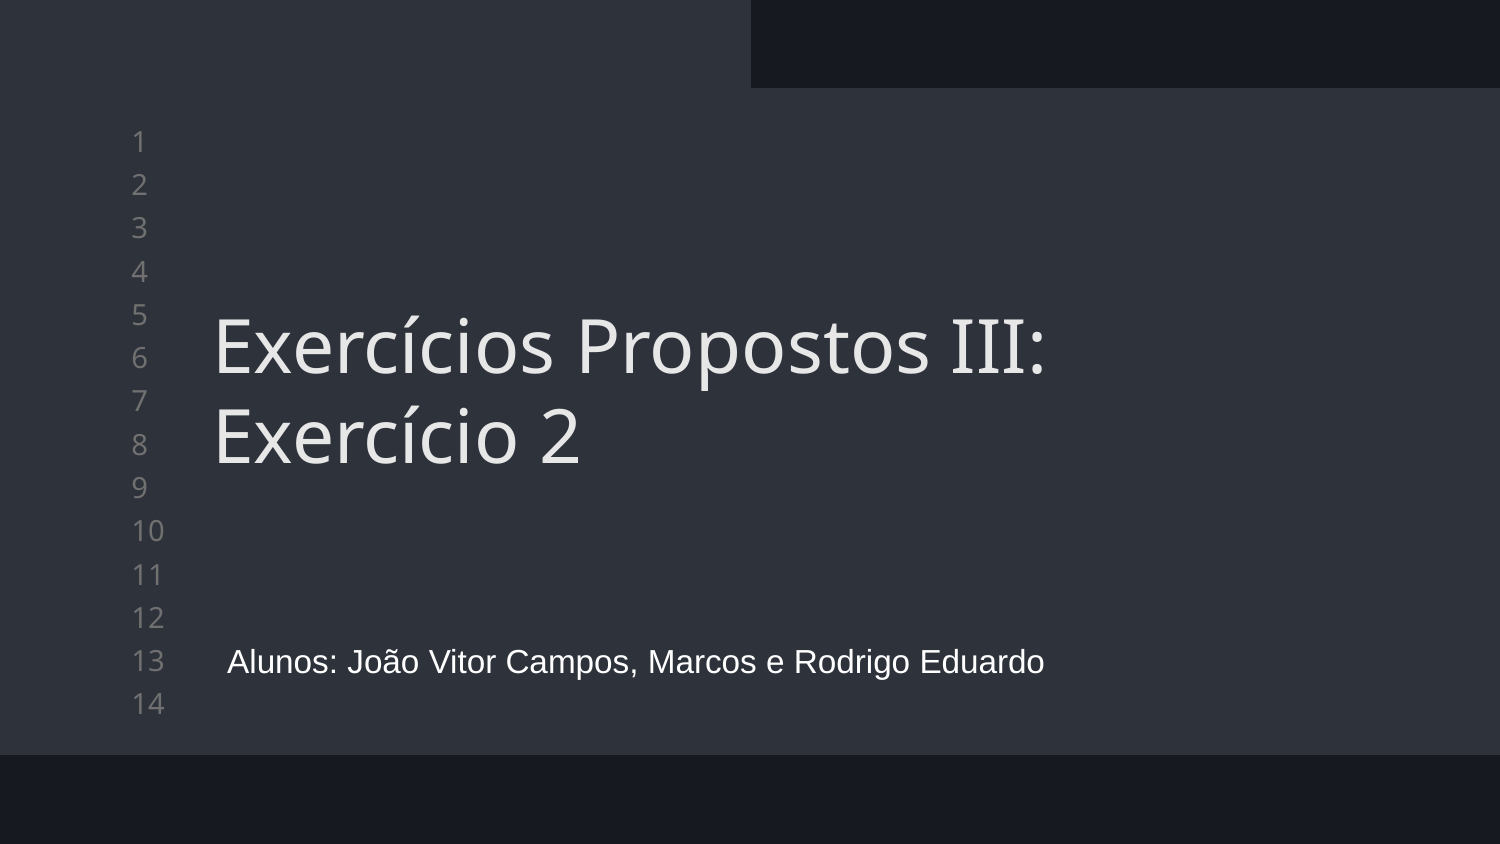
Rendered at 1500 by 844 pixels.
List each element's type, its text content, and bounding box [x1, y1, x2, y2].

subtitle Exercícios Propostos III: Exercício 2 [174, 194, 1418, 583]
text_box Alunos: João Vitor Campos, Marcos e Rodrigo Eduardo [212, 632, 1062, 688]
